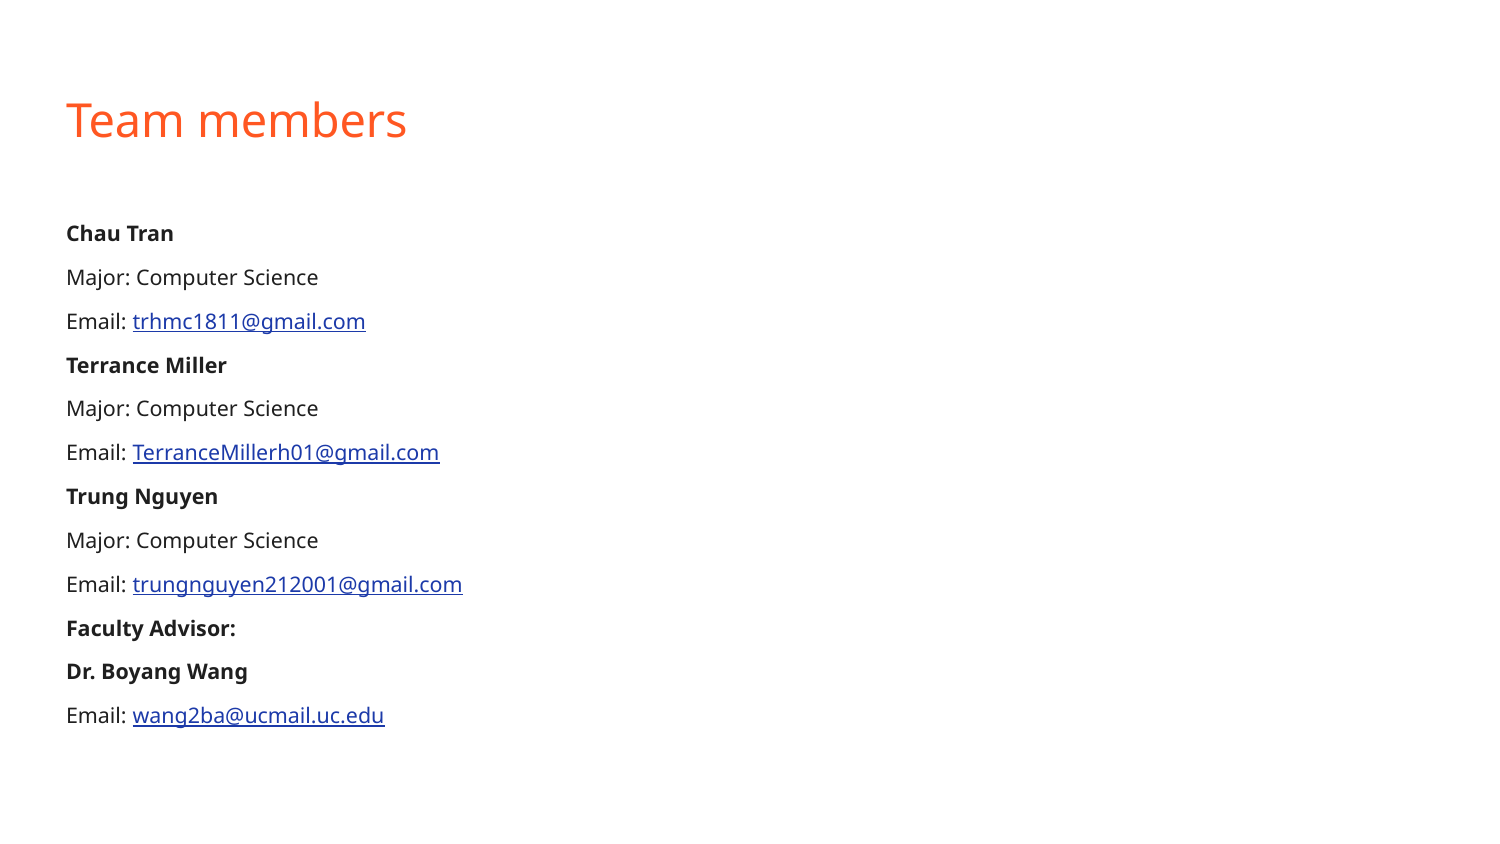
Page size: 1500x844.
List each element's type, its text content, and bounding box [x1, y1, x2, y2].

list Chau Tran Major: Computer Science Email: trhmc1811@gmail.com Terrance Miller Major: Computer Science Email: TerranceMillerh01@gmail.com Trung Nguyen Major: Computer Science Email: trungnguyen212001@gmail.com Faculty Advisor: Dr. Boyang Wang Email: wang2ba@ucmail.uc.edu [51, 189, 1449, 750]
title Team members [51, 72, 1449, 167]
